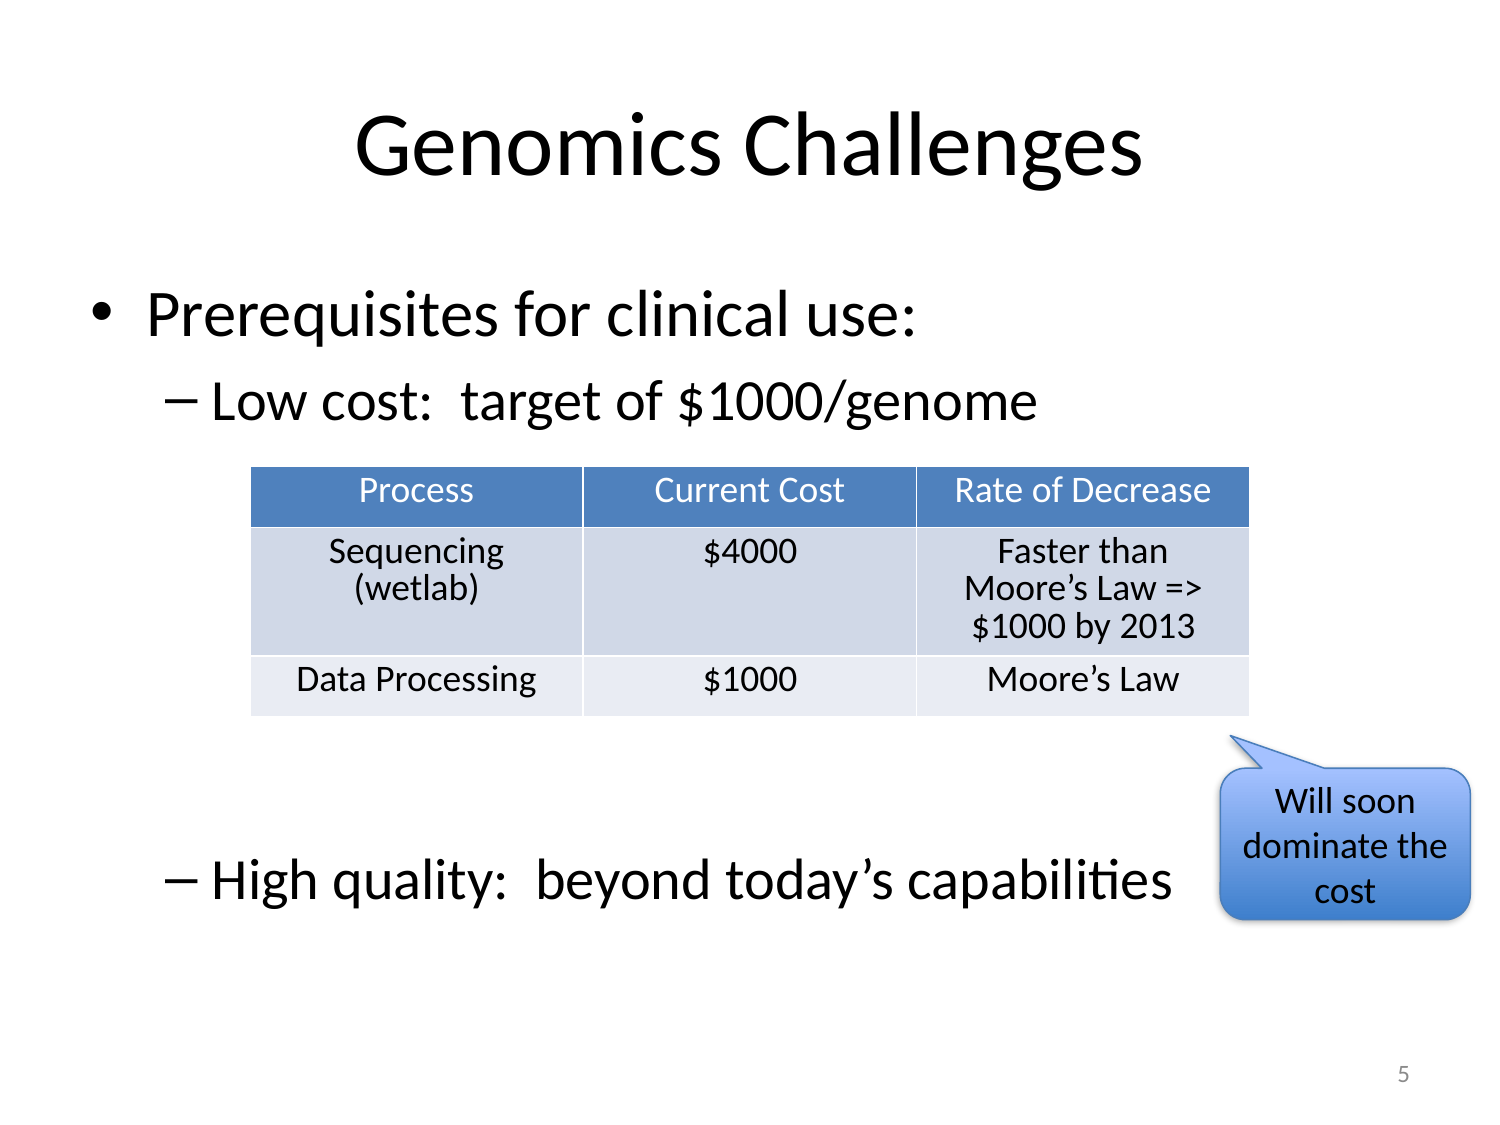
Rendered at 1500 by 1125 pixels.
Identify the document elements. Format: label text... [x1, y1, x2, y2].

table_cell Sequencing (wetlab) [251, 528, 582, 655]
table_header Current Cost [584, 467, 916, 527]
table_header Process [251, 467, 582, 527]
table_cell Moore’s Law [917, 657, 1249, 716]
list Prerequisites for clinical use: Low cost: target of $1000/genome High quality: beyond today’s capabilities [75, 262, 1425, 1005]
table_cell Faster than Moore’s Law => $1000 by 2013 [917, 528, 1249, 655]
title Genomics Challenges [75, 45, 1425, 233]
table_cell $1000 [584, 657, 916, 716]
slide_number 5 [1074, 1042, 1425, 1103]
table_header Rate of Decrease [917, 467, 1249, 527]
table_cell Data Processing [251, 657, 582, 716]
table_cell $4000 [584, 528, 916, 655]
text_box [1220, 767, 1471, 920]
